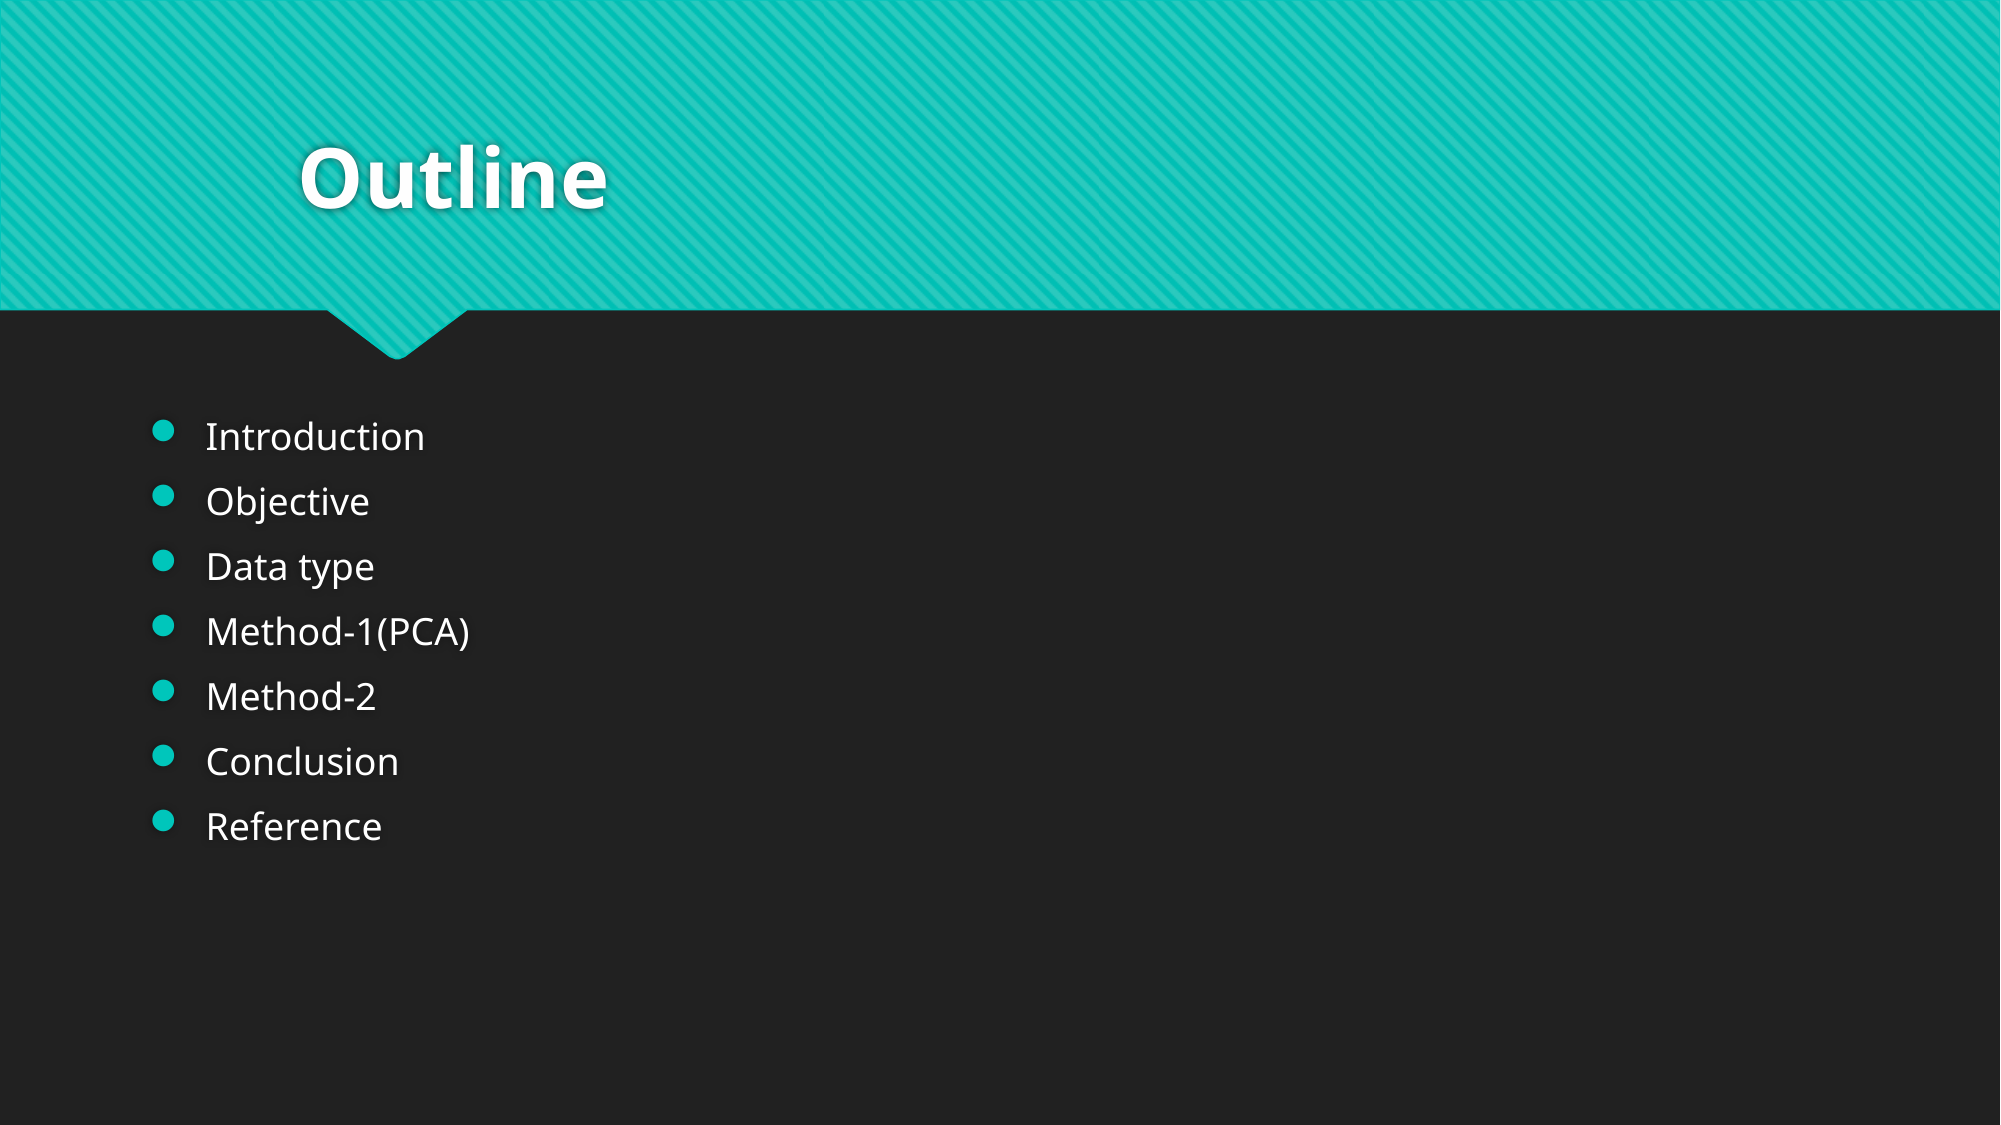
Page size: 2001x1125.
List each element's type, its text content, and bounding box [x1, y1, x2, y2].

title Outline [132, 73, 1868, 233]
list Introduction Objective Data type Method-1(PCA) Method-2 Conclusion Reference [134, 364, 1866, 962]
